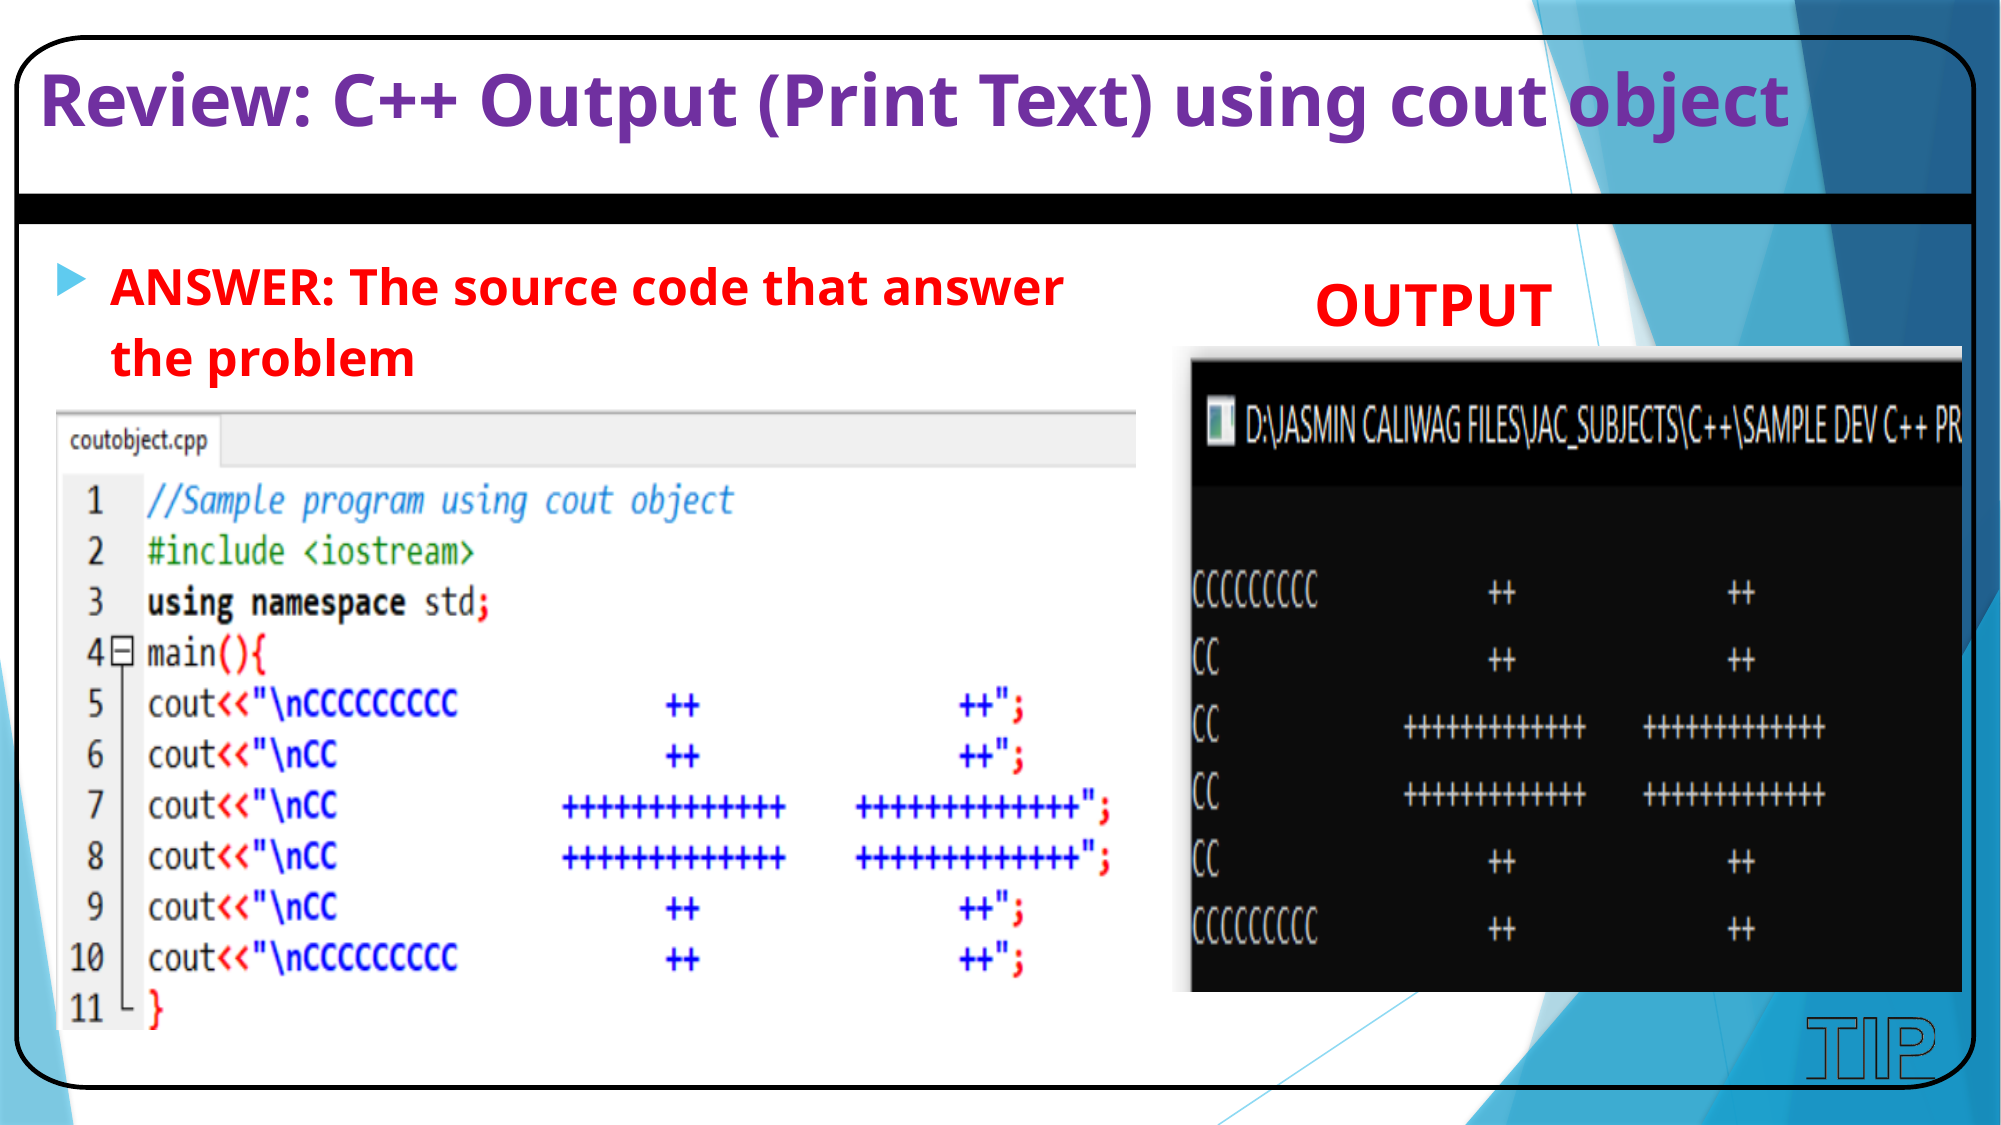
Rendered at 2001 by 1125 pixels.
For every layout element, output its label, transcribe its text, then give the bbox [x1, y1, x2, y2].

picture [1171, 345, 1962, 993]
list ANSWER: The source code that answer the problem [38, 235, 1170, 1078]
title Review: C++ Output (Print Text) using cout object [23, 46, 1874, 172]
text_box OUTPUT [1299, 260, 1568, 345]
picture [1806, 1017, 1936, 1088]
picture [56, 408, 1137, 1031]
